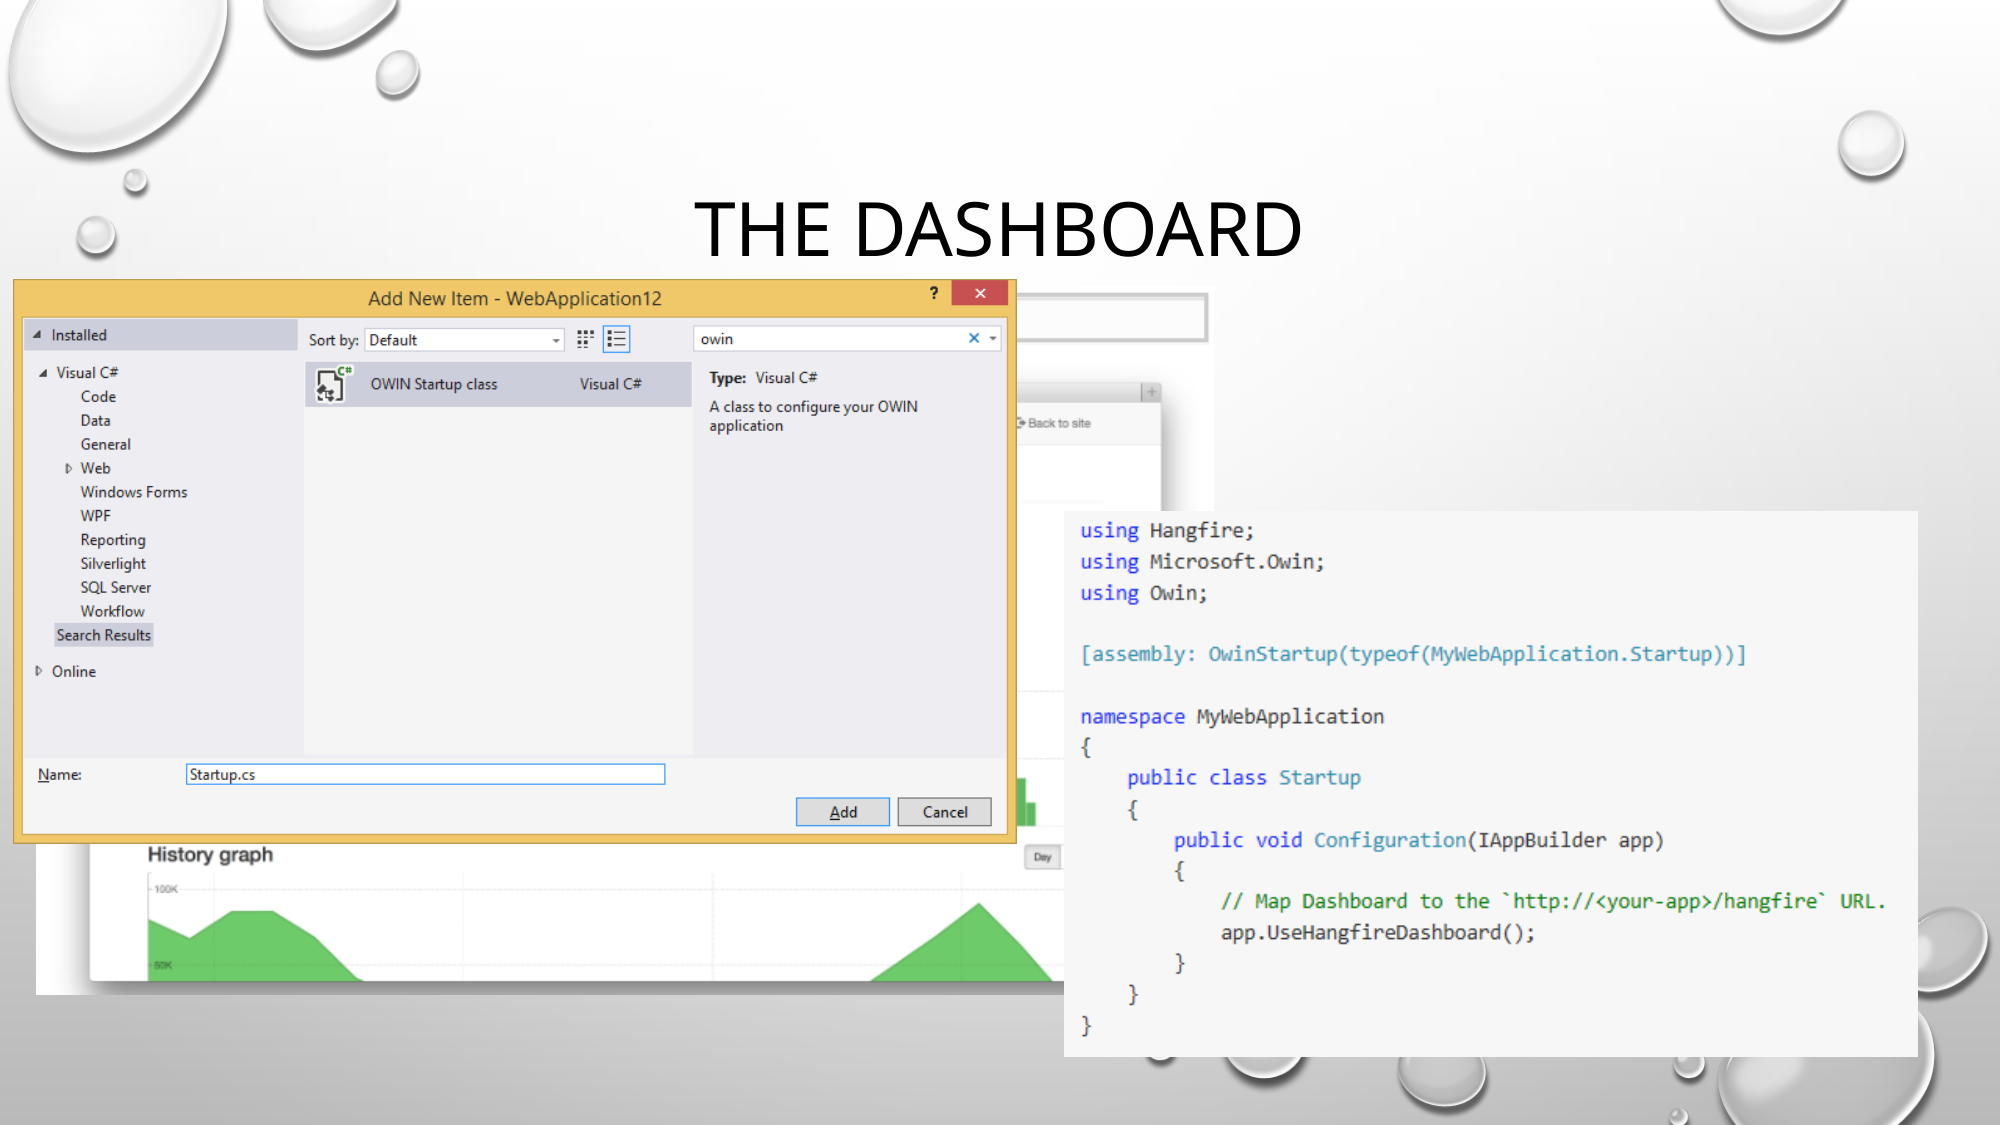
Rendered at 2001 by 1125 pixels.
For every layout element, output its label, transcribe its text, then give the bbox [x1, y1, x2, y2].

picture [0, 0, 2000, 1125]
title The dashboard [149, 101, 1851, 364]
